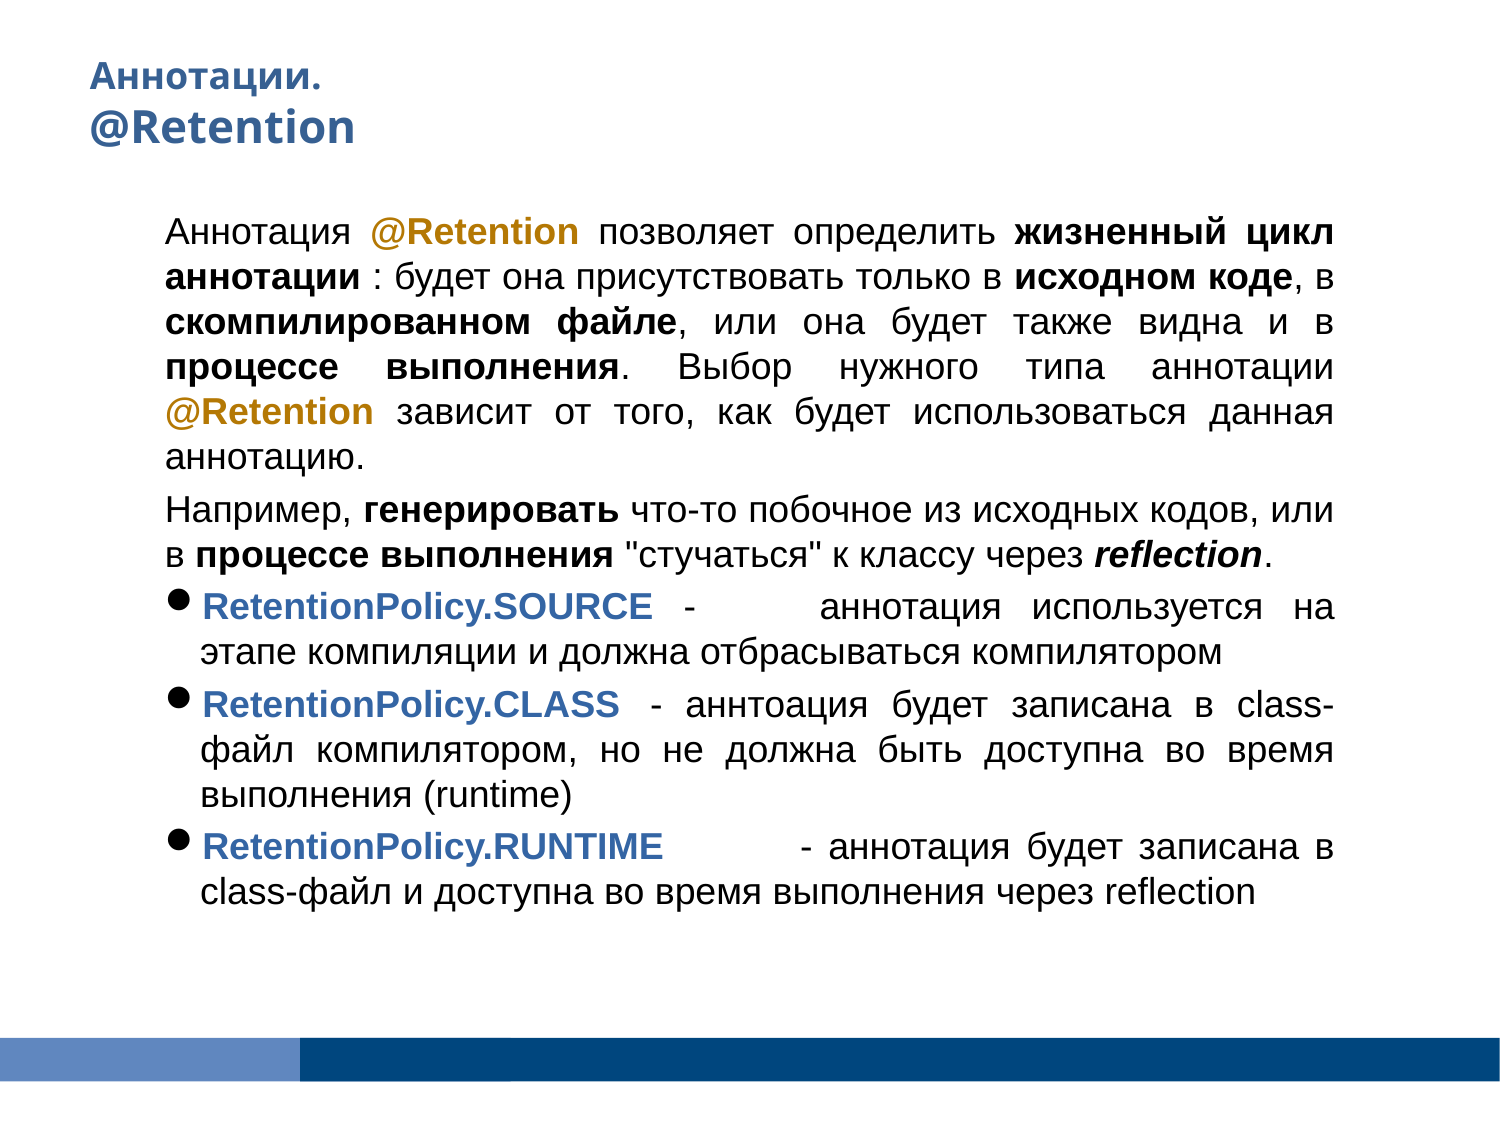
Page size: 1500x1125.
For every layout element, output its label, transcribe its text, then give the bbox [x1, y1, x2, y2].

text_box Аннотация @Retention позволяет определить жизненный цикл аннотации : будет она присутствовать только в исходном коде, в скомпилированном файле, или она будет также видна и в процессе выполнения. Выбор нужного типа аннотации @Retention зависит от того, как будет использоваться данная аннотацию. Например, генерировать что-то побочное из исходных кодов, или в процессе выполнения "стучаться" к классу через reflection. RetentionPolicy.SOURCE - аннотация используется на этапе компиляции и должна отбрасываться компилятором RetentionPolicy.CLASS - аннтоация будет записана в class-файл компилятором, но не должна быть доступна во время выполнения (runtime) RetentionPolicy.RUNTIME - аннотация будет записана в class-файл и доступна во время выполнения через reflection [150, 199, 1350, 988]
text_box Аннотации. @Retention [75, 45, 1425, 163]
